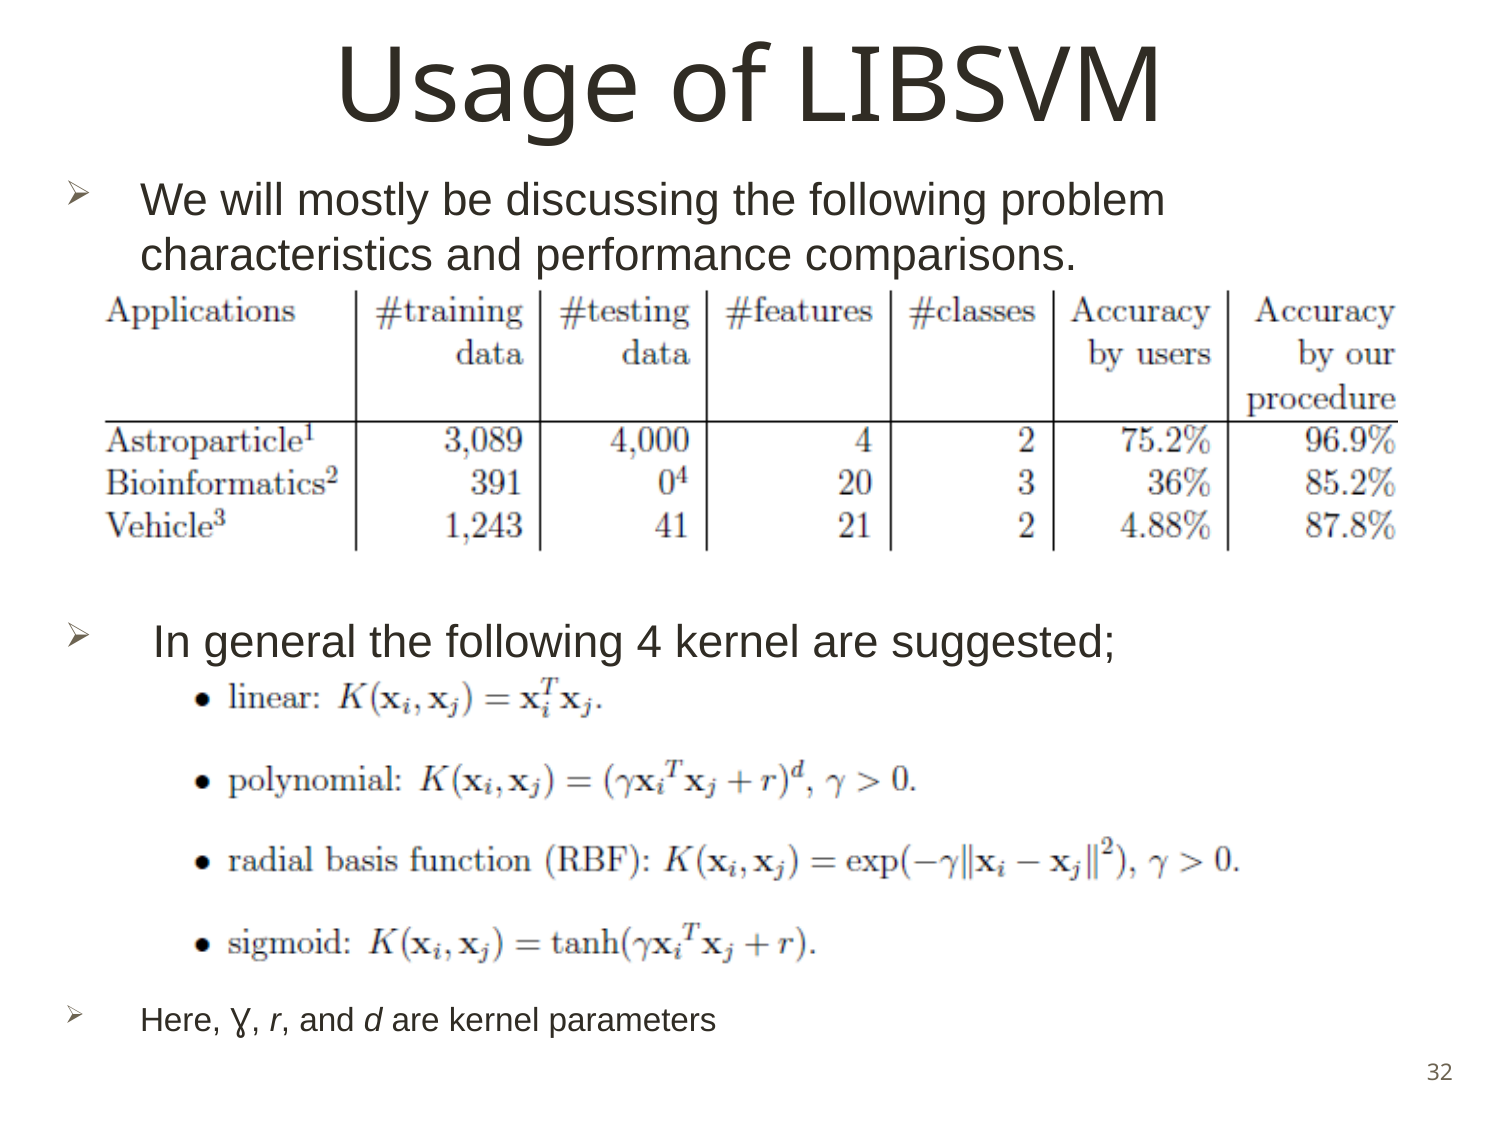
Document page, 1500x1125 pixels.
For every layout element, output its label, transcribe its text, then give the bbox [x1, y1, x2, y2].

picture [188, 673, 1256, 977]
slide_number 32 [1118, 1042, 1469, 1103]
list We will mostly be discussing the following problem characteristics and performance comparisons. In general the following 4 kernel are suggested; Here, Ɣ, r, and d are kernel parameters [50, 162, 1469, 1103]
picture [92, 285, 1400, 565]
title Usage of LIBSVM [81, 15, 1419, 150]
